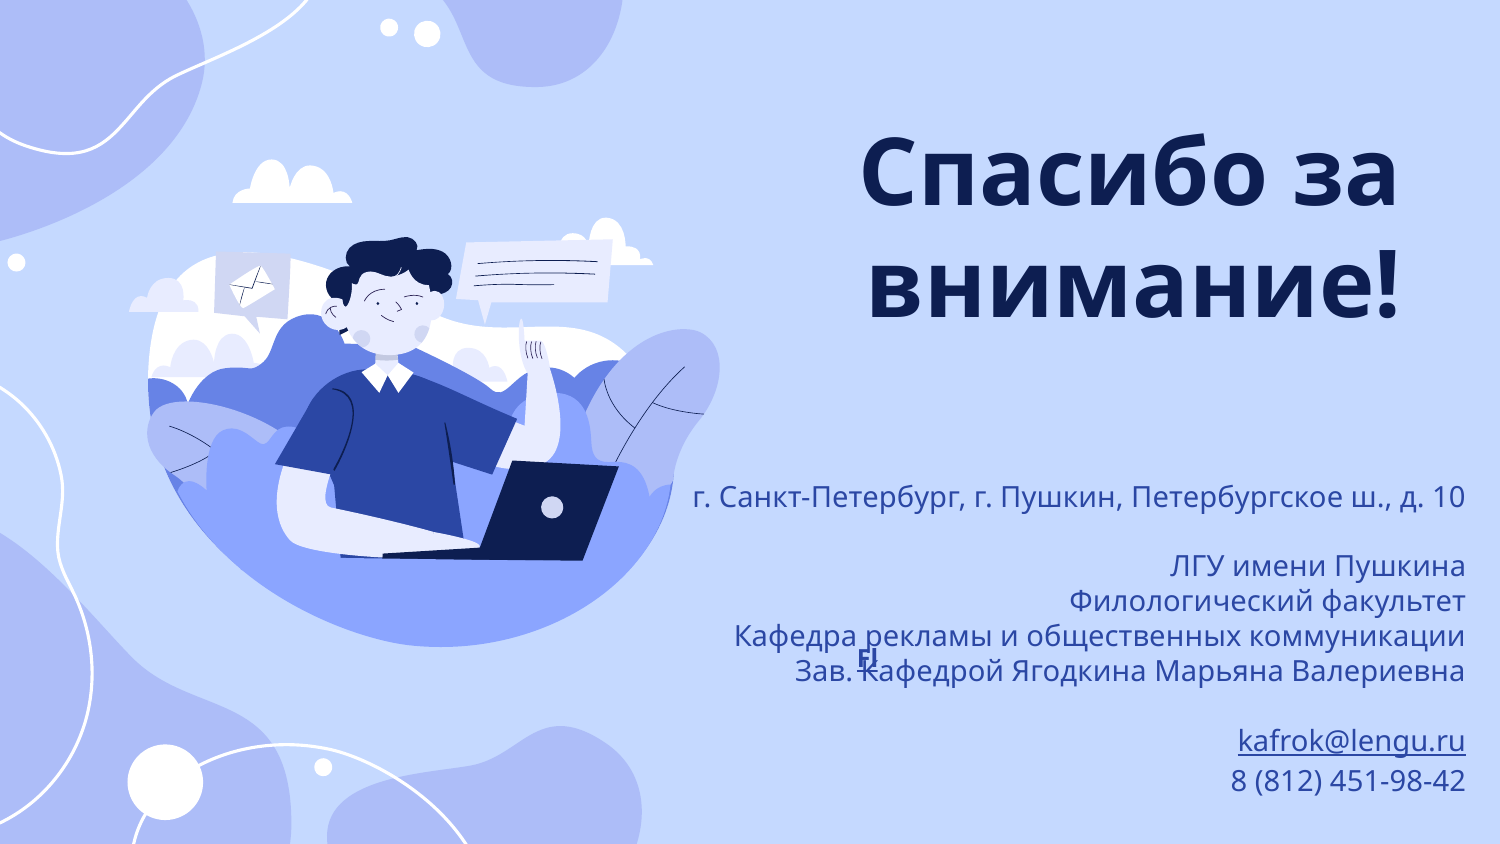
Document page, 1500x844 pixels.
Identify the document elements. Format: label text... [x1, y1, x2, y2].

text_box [128, 159, 729, 662]
subtitle г. Санкт-Петербург, г. Пушкин, Петербургское ш., д. 10 ЛГУ имени Пушкина Филологический факультет Кафедра рекламы и общественных коммуникации Зав. Кафедрой Ягодкина Марьяна Валериевна kafrok@lengu.ru 8 (812) 451-98-42 [658, 531, 1482, 744]
title Спасибо за внимание! [728, 96, 1417, 237]
